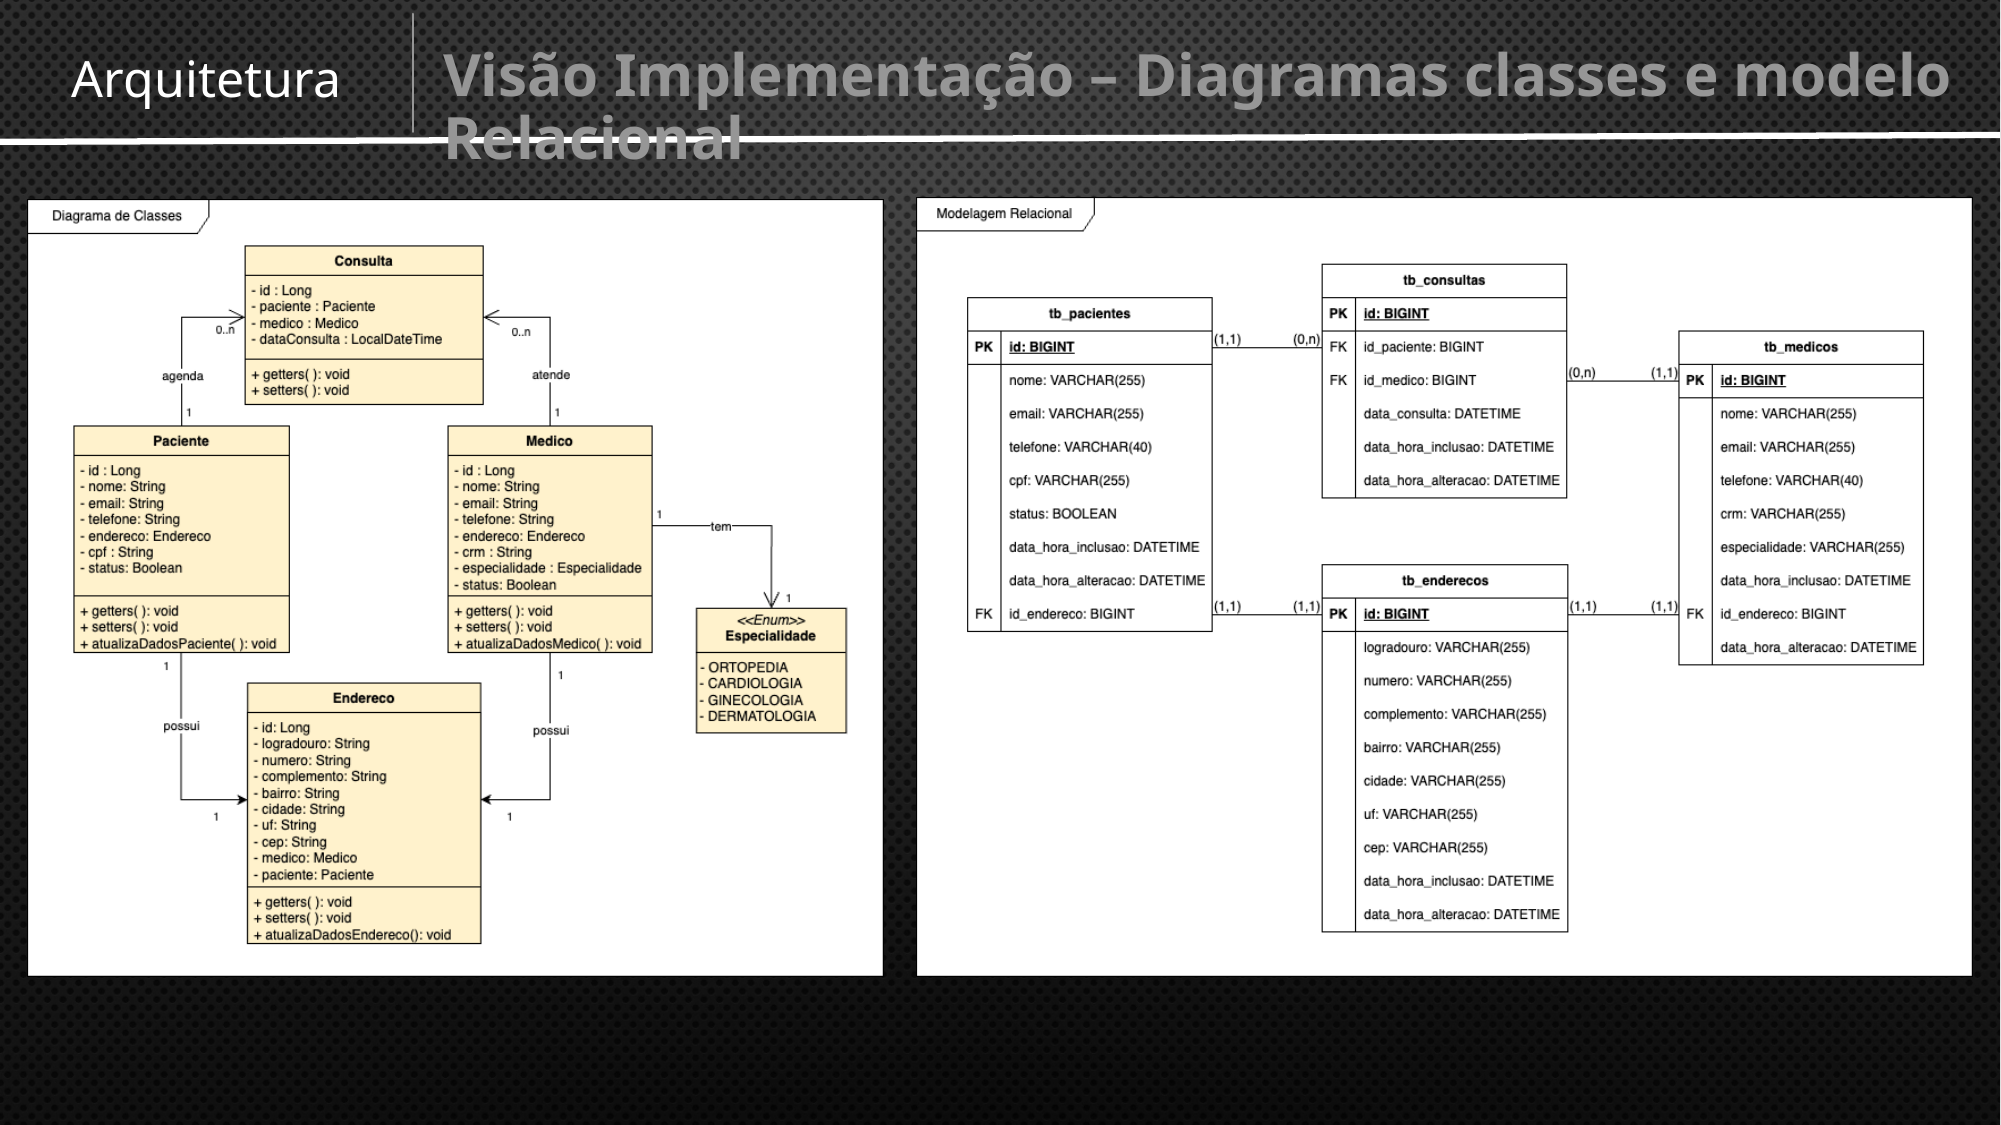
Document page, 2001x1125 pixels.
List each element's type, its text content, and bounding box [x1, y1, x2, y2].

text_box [0, 134, 2000, 143]
text_box Arquitetura [0, 40, 412, 116]
picture [26, 199, 884, 977]
picture [916, 197, 1973, 977]
text_box Visão Implementação – Diagramas classes e modelo Relacional [413, 143, 2000, 188]
text_box Visão Implementação – Diagramas classes e modelo Relacional [413, 31, 2000, 134]
